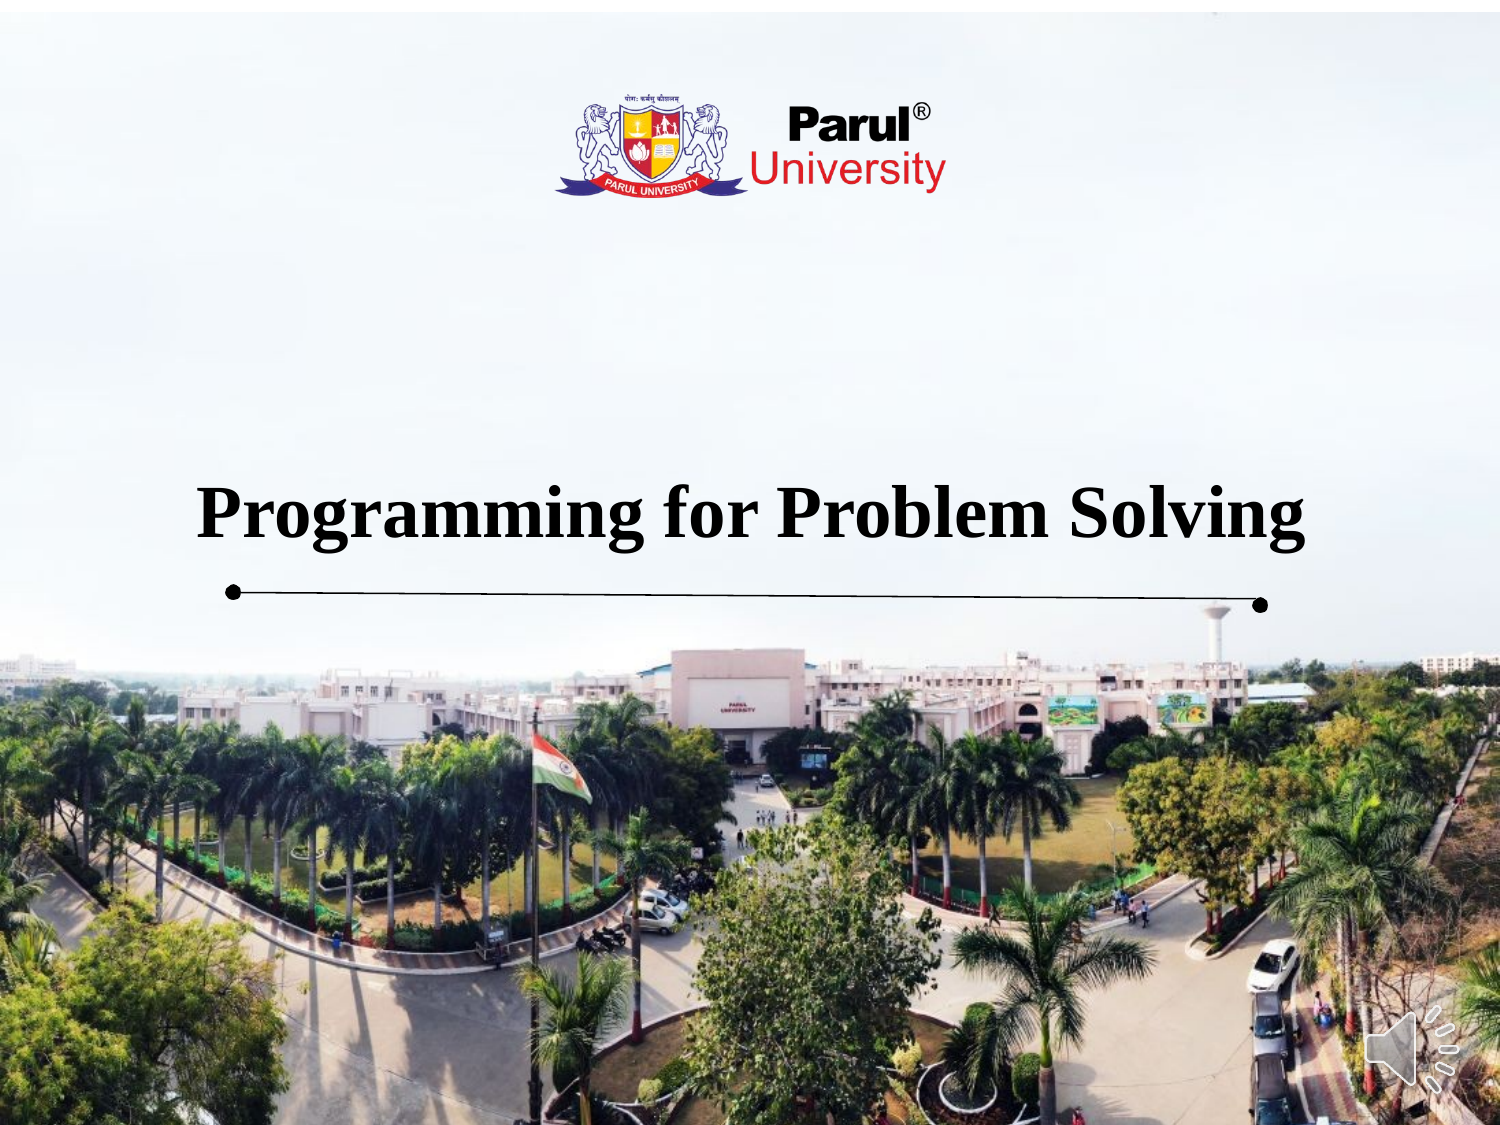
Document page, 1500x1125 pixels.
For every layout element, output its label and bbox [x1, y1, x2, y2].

text_box [0, 12, 1500, 1125]
